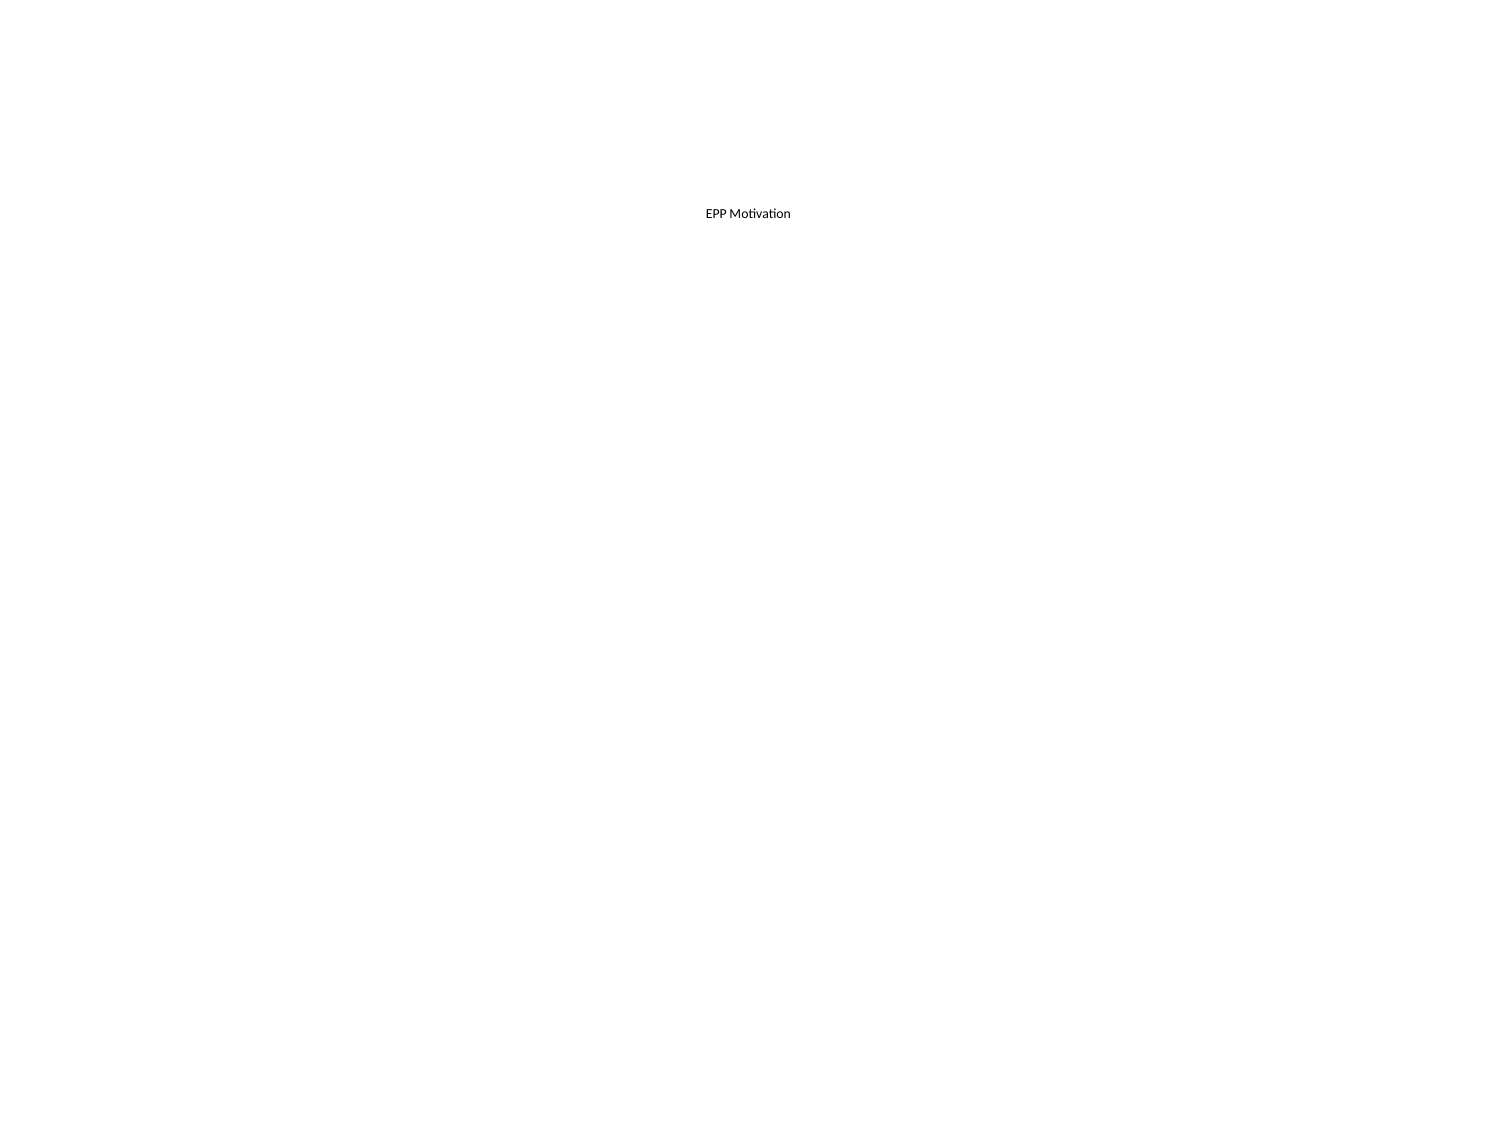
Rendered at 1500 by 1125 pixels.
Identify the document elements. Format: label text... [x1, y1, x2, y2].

title EPP Motivation [75, 45, 1425, 233]
